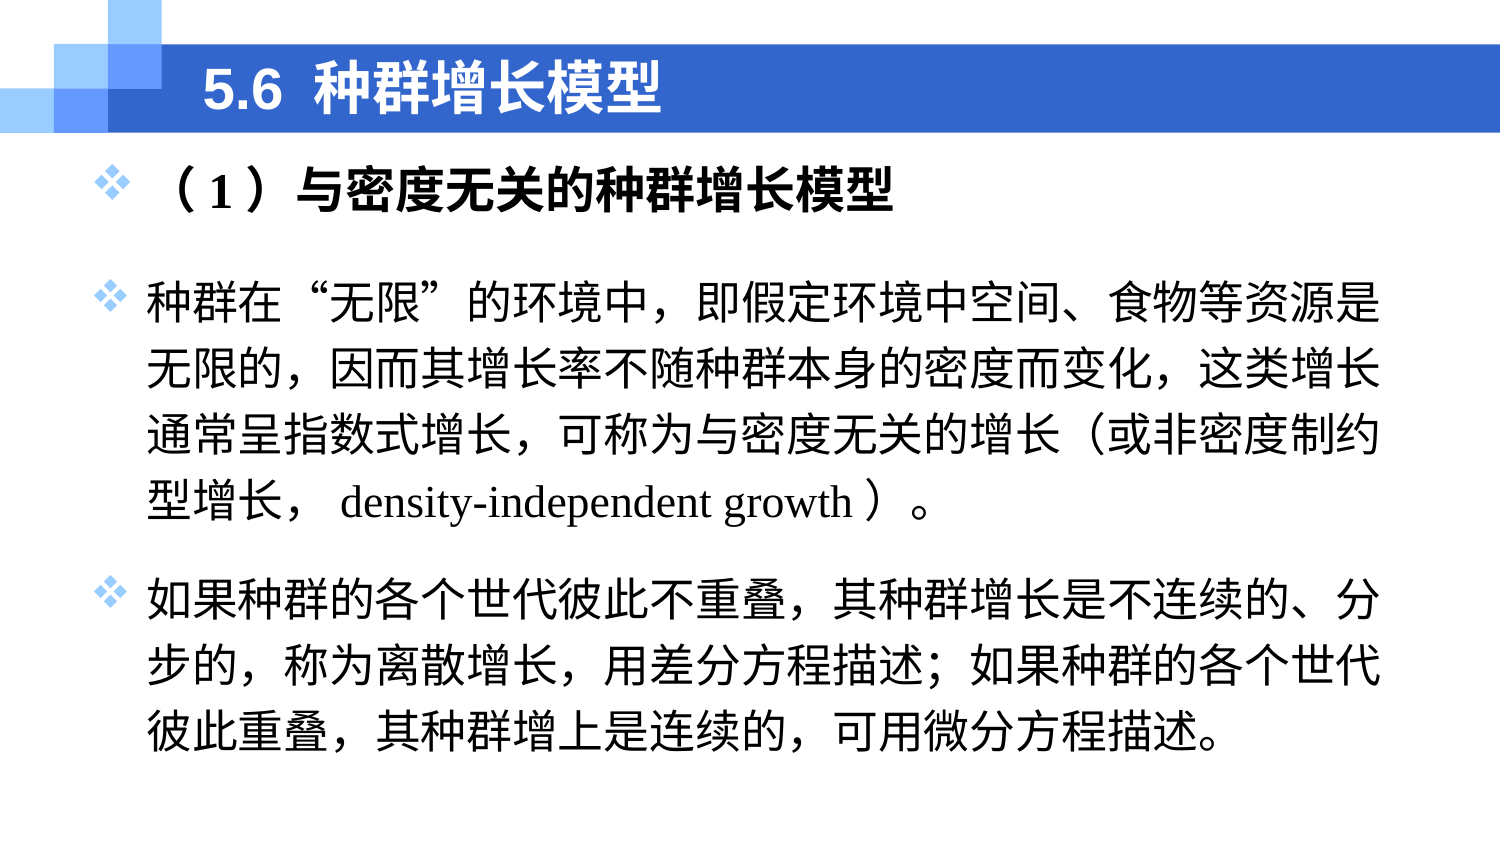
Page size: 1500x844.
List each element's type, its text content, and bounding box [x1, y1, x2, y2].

list （1）与密度无关的种群增长模型 种群在“无限”的环境中，即假定环境中空间、食物等资源是无限的，因而其增长率不随种群本身的密度而变化，这类增长通常呈指数式增长，可称为与密度无关的增长（或非密度制约型增长，density-independent growth）。 如果种群的各个世代彼此不重叠，其种群增长是不连续的、分步的，称为离散增长，用差分方程描述；如果种群的各个世代彼此重叠，其种群增上是连续的，可用微分方程描述。 [75, 151, 1425, 797]
title 5.6 种群增长模型 [187, 56, 1400, 117]
